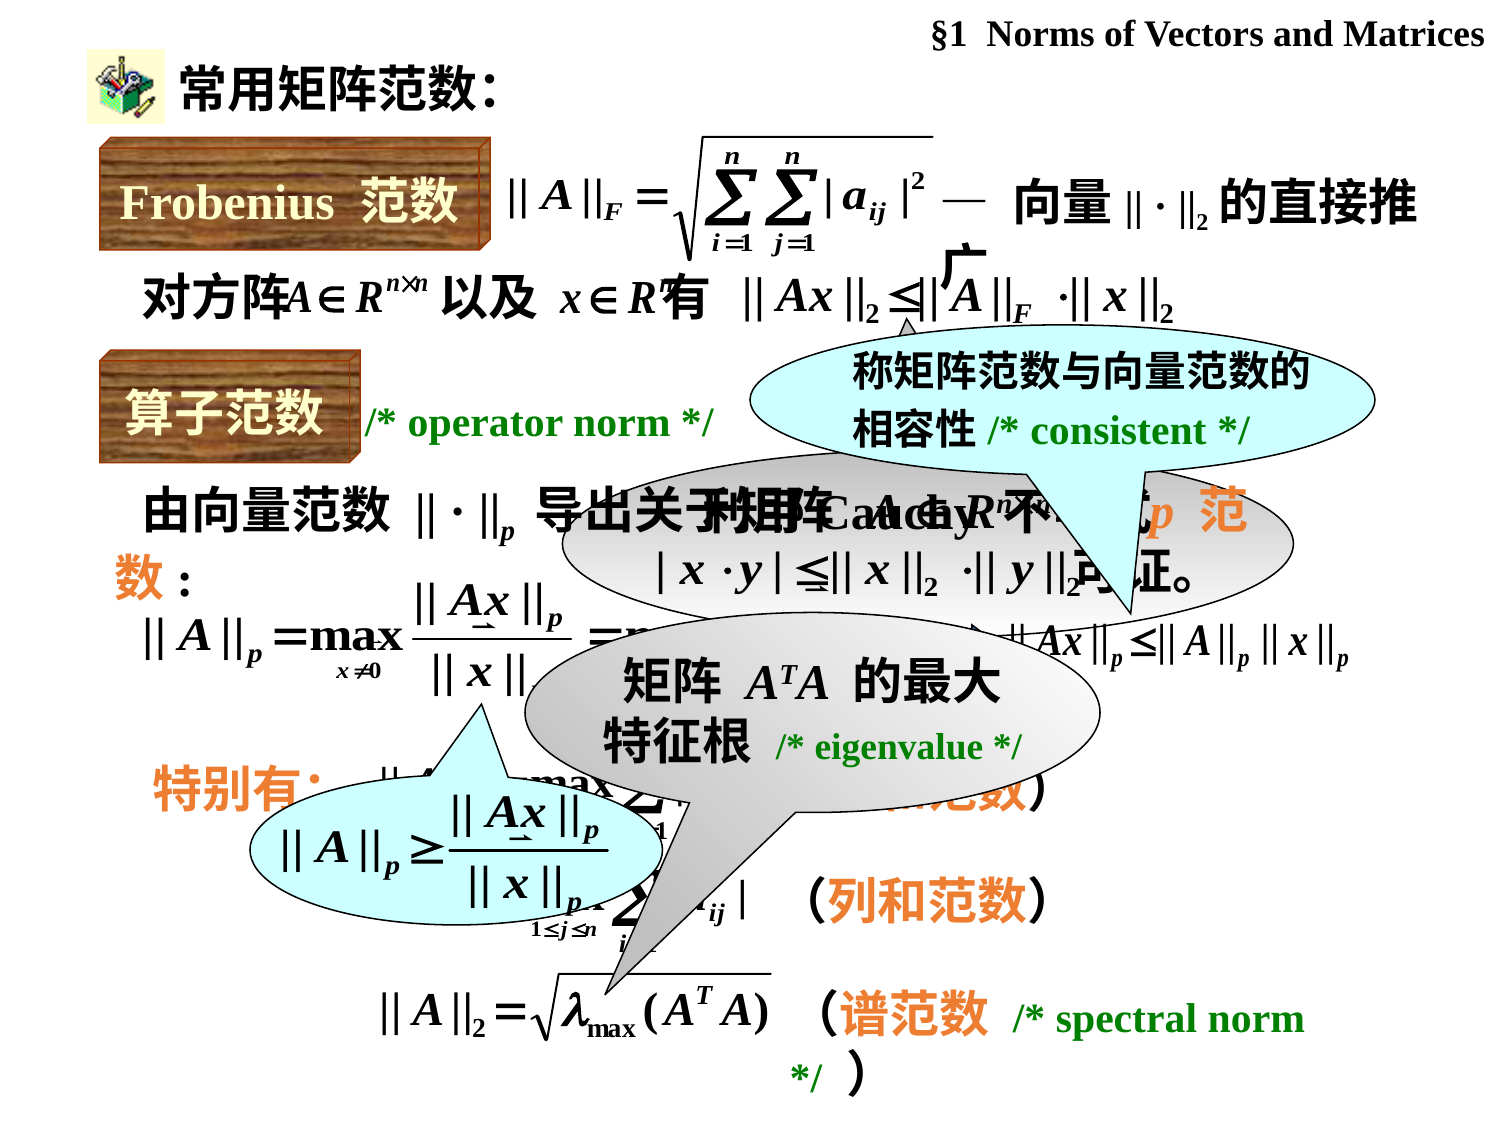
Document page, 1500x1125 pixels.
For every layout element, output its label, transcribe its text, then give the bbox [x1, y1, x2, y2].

picture [87, 49, 165, 124]
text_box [137, 724, 1438, 1053]
text_box 由向量范数 || · ||p 导出关于矩阵 A  Rnn 的 p 范数: [99, 462, 562, 614]
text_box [137, 568, 888, 713]
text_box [1004, 610, 1358, 682]
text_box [99, 249, 1183, 336]
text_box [562, 449, 1294, 638]
text_box 算子范数 [99, 350, 361, 462]
text_box /* operator norm */ [350, 387, 749, 453]
text_box Frobenius 范数 [99, 137, 491, 249]
text_box 当用算法1时，有 [100, 350, 359, 360]
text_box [749, 324, 1375, 475]
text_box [100, 138, 489, 148]
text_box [501, 125, 1465, 269]
text_box 常用矩阵范数： [162, 49, 550, 125]
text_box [249, 774, 663, 925]
text_box 矩阵 ATA 的最大 特征根 /* eigenvalue */ [525, 638, 1101, 724]
text_box §1 Norms of Vectors and Matrices [599, 0, 1500, 63]
